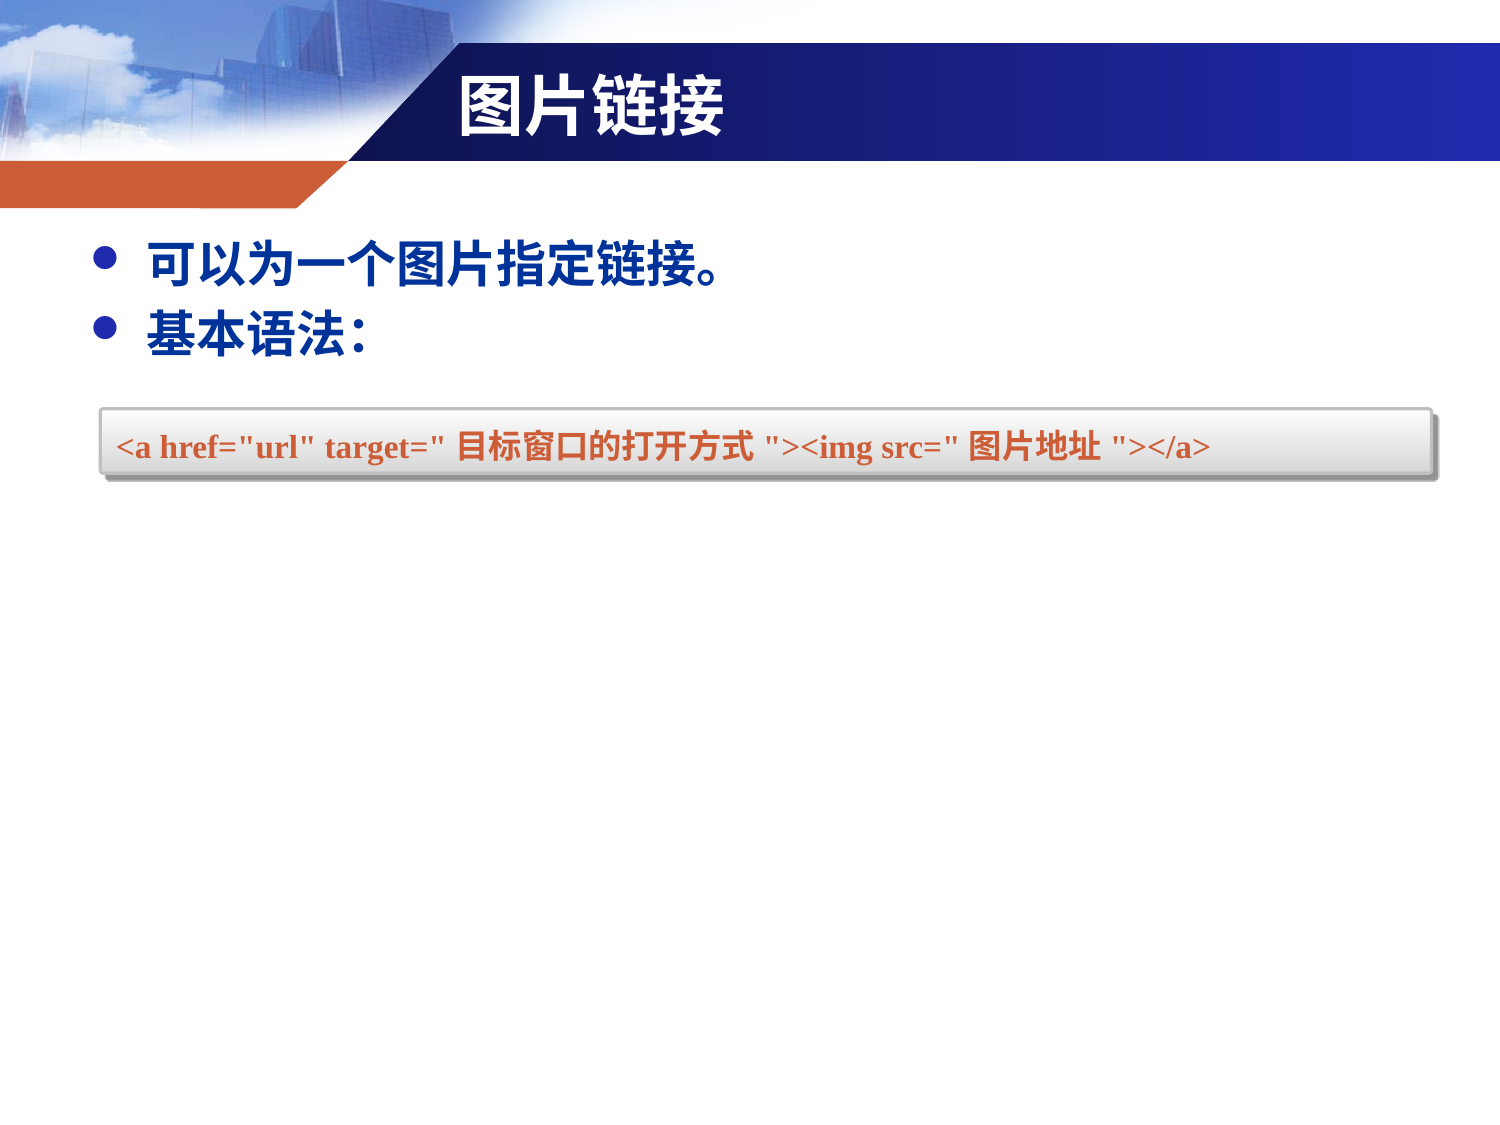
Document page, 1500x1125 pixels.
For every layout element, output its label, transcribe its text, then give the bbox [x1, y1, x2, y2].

text_box <a href="url" target="目标窗口的打开方式"><img src="图片地址"></a> [100, 408, 1432, 474]
title 图片链接 [442, 54, 1477, 154]
picture [0, 0, 833, 160]
list 可以为一个图片指定链接。 基本语法： [74, 224, 1448, 1038]
